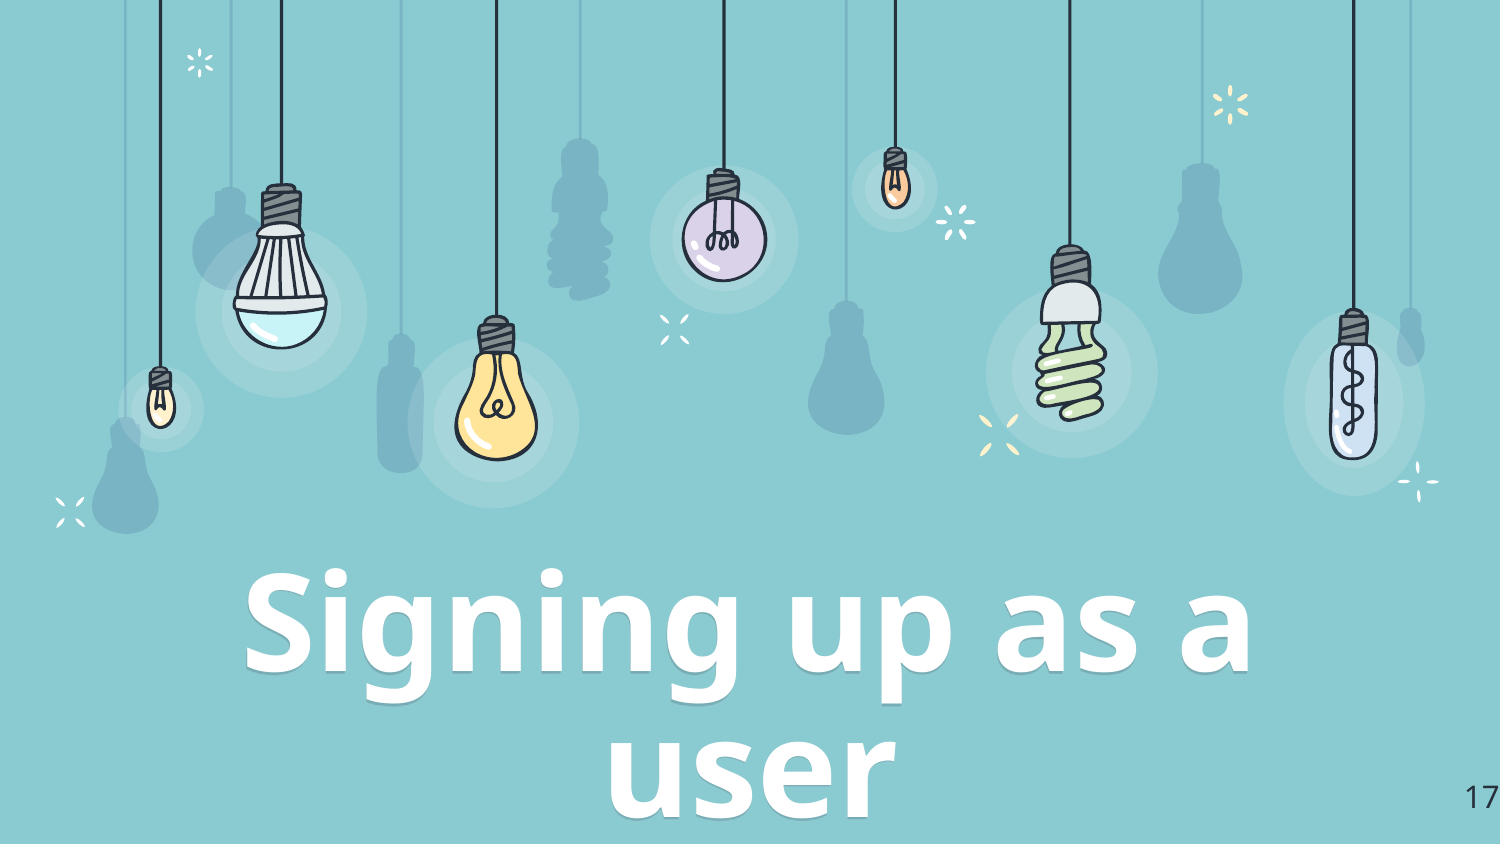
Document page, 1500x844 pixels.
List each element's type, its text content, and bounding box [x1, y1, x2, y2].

slide_number 17 [1445, 766, 1500, 832]
title Signing up as a user [140, 554, 1360, 688]
